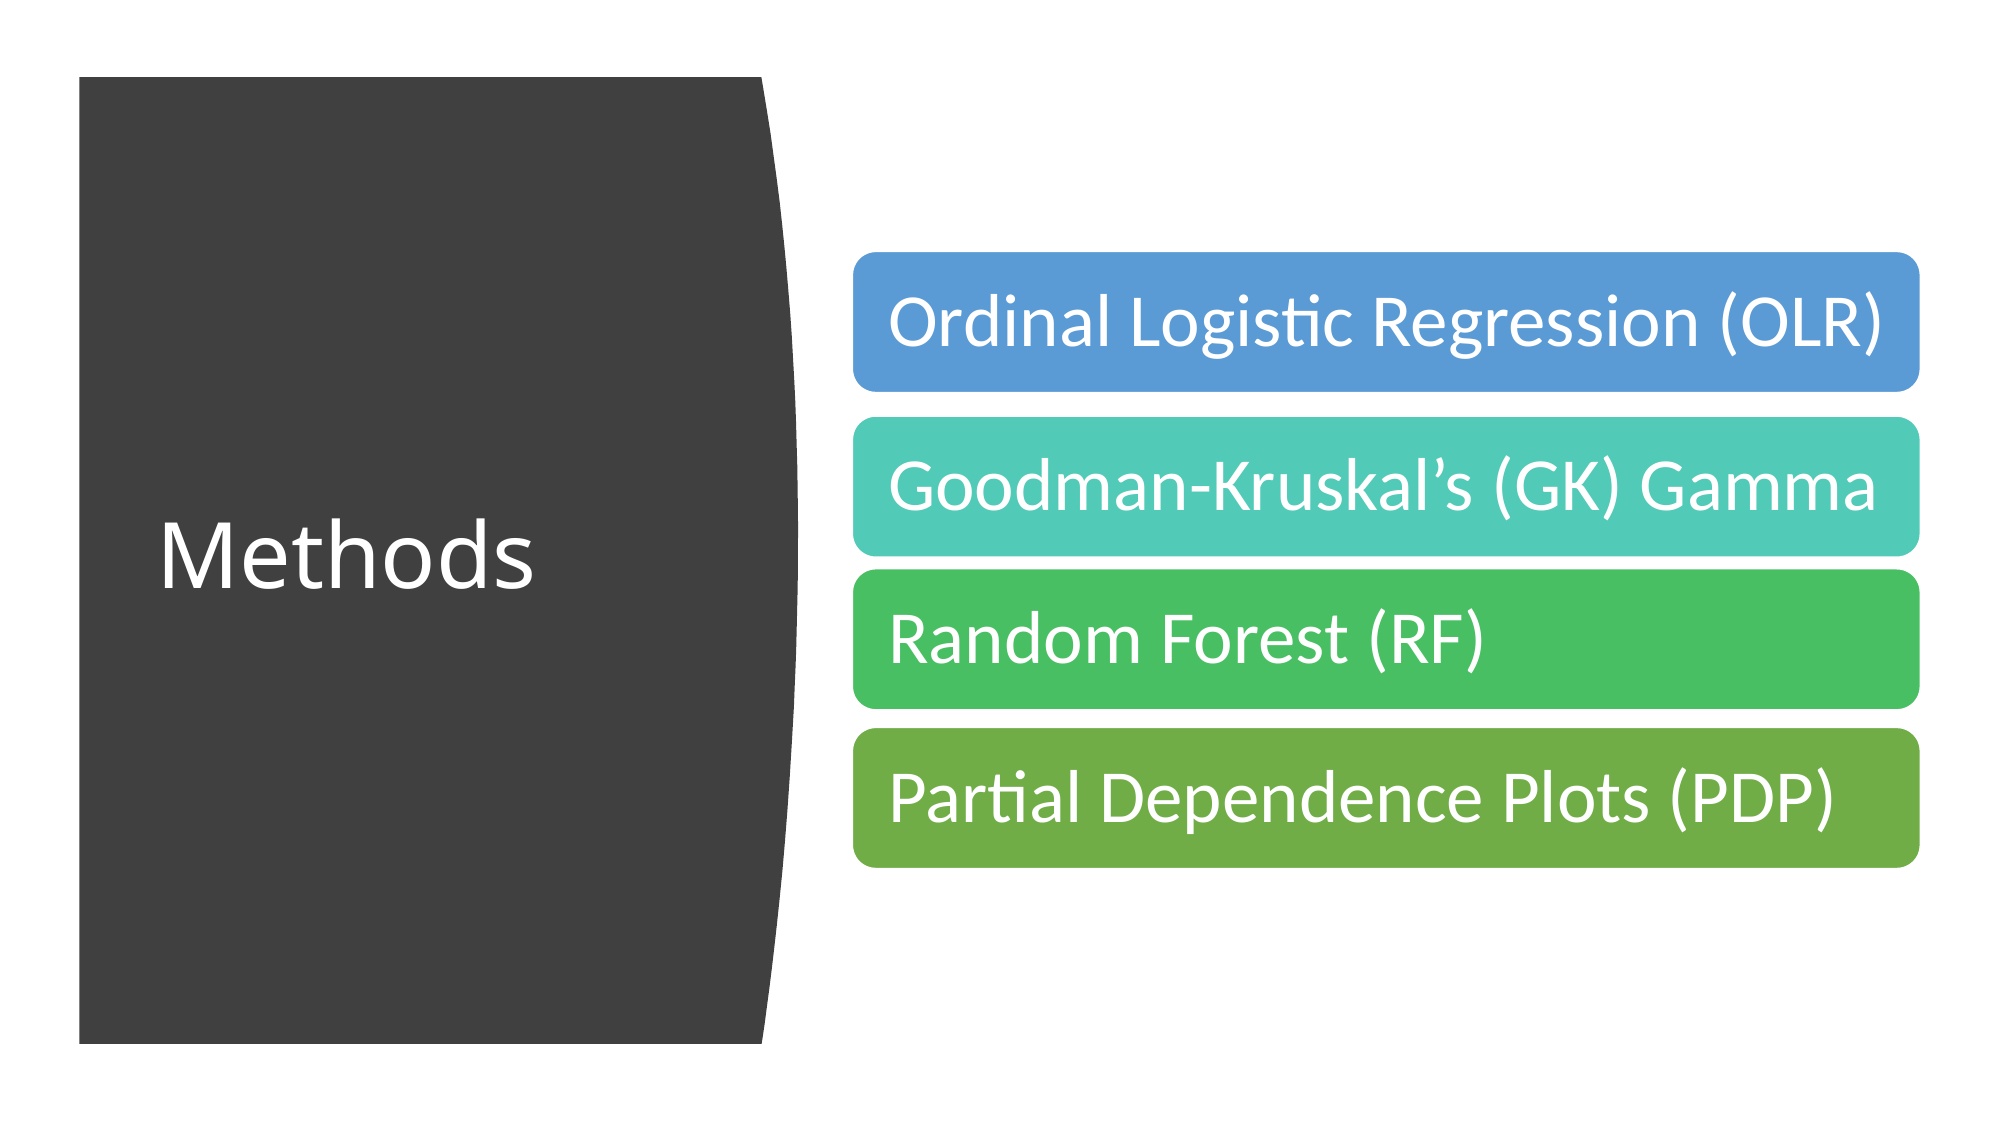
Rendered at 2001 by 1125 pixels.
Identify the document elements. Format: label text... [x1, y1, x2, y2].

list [852, 77, 1921, 1043]
text_box [78, 76, 800, 1045]
title Methods [141, 166, 702, 953]
